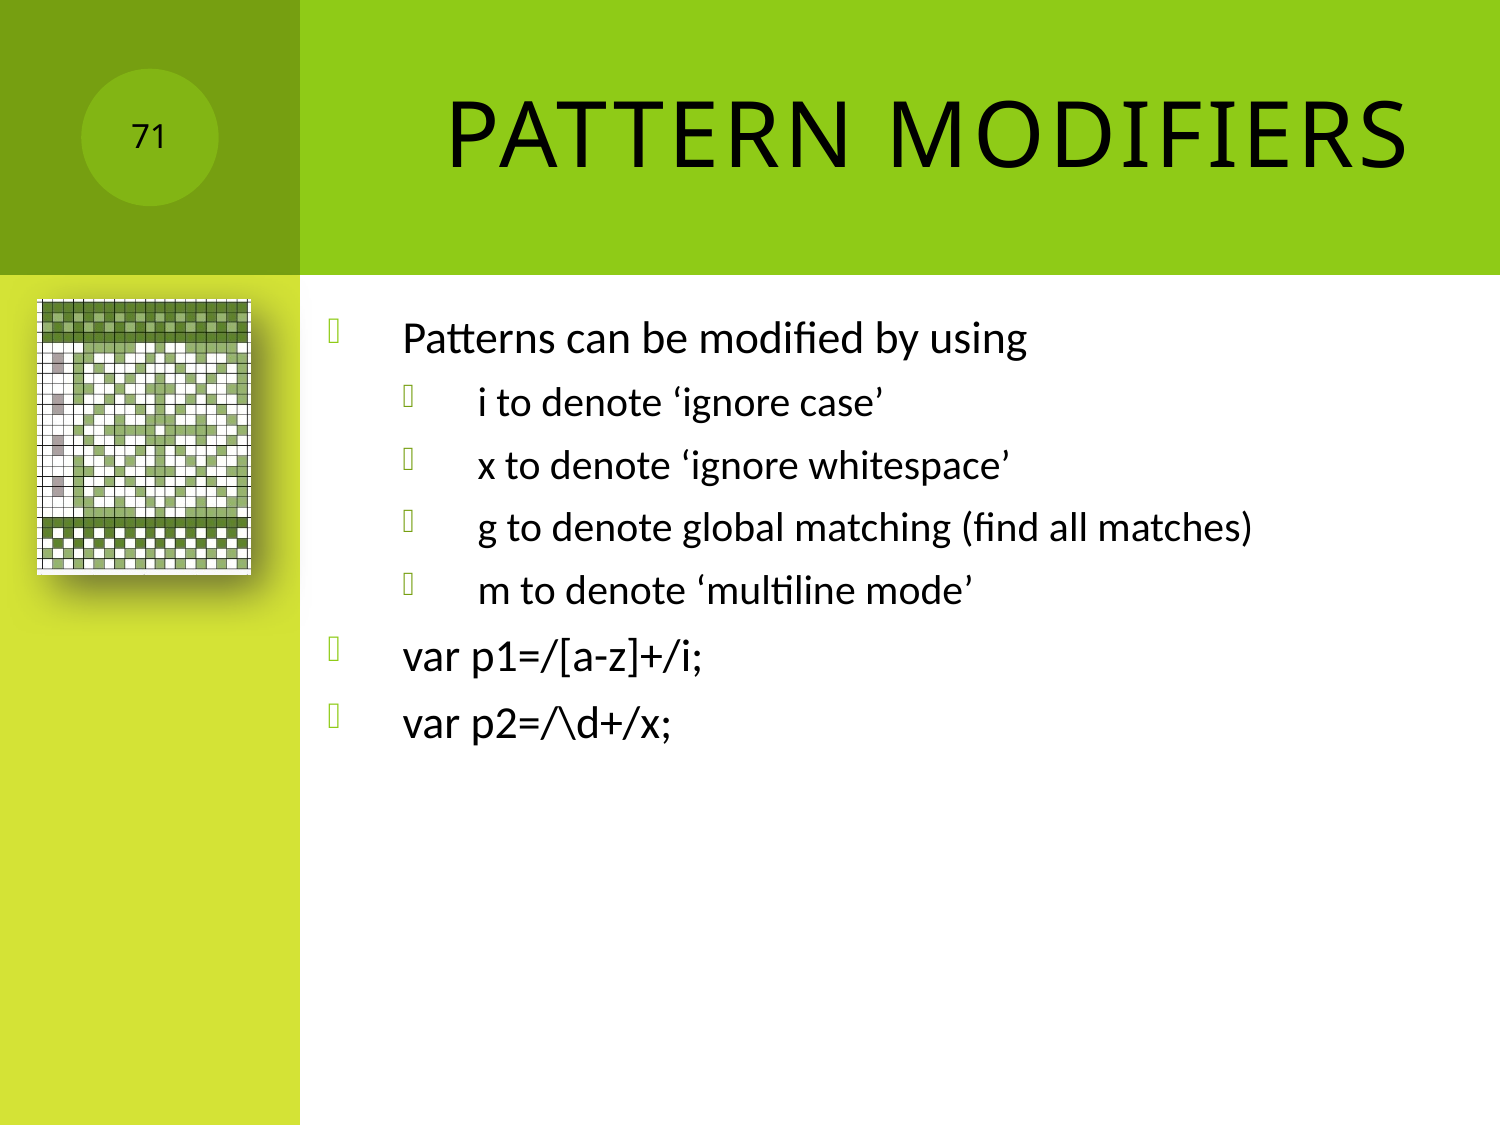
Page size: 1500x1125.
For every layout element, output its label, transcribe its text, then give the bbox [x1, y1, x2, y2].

picture [37, 299, 251, 576]
slide_number 71 [87, 87, 213, 188]
list Patterns can be modified by using i to denote ‘ignore case’ x to denote ‘ignore whitespace’ g to denote global matching (find all matches) m to denote ‘multiline mode’ var p1=/[a-z]+/i; var p2=/\d+/x; [312, 299, 1475, 1013]
title Pattern Modifiers [399, 37, 1425, 225]
